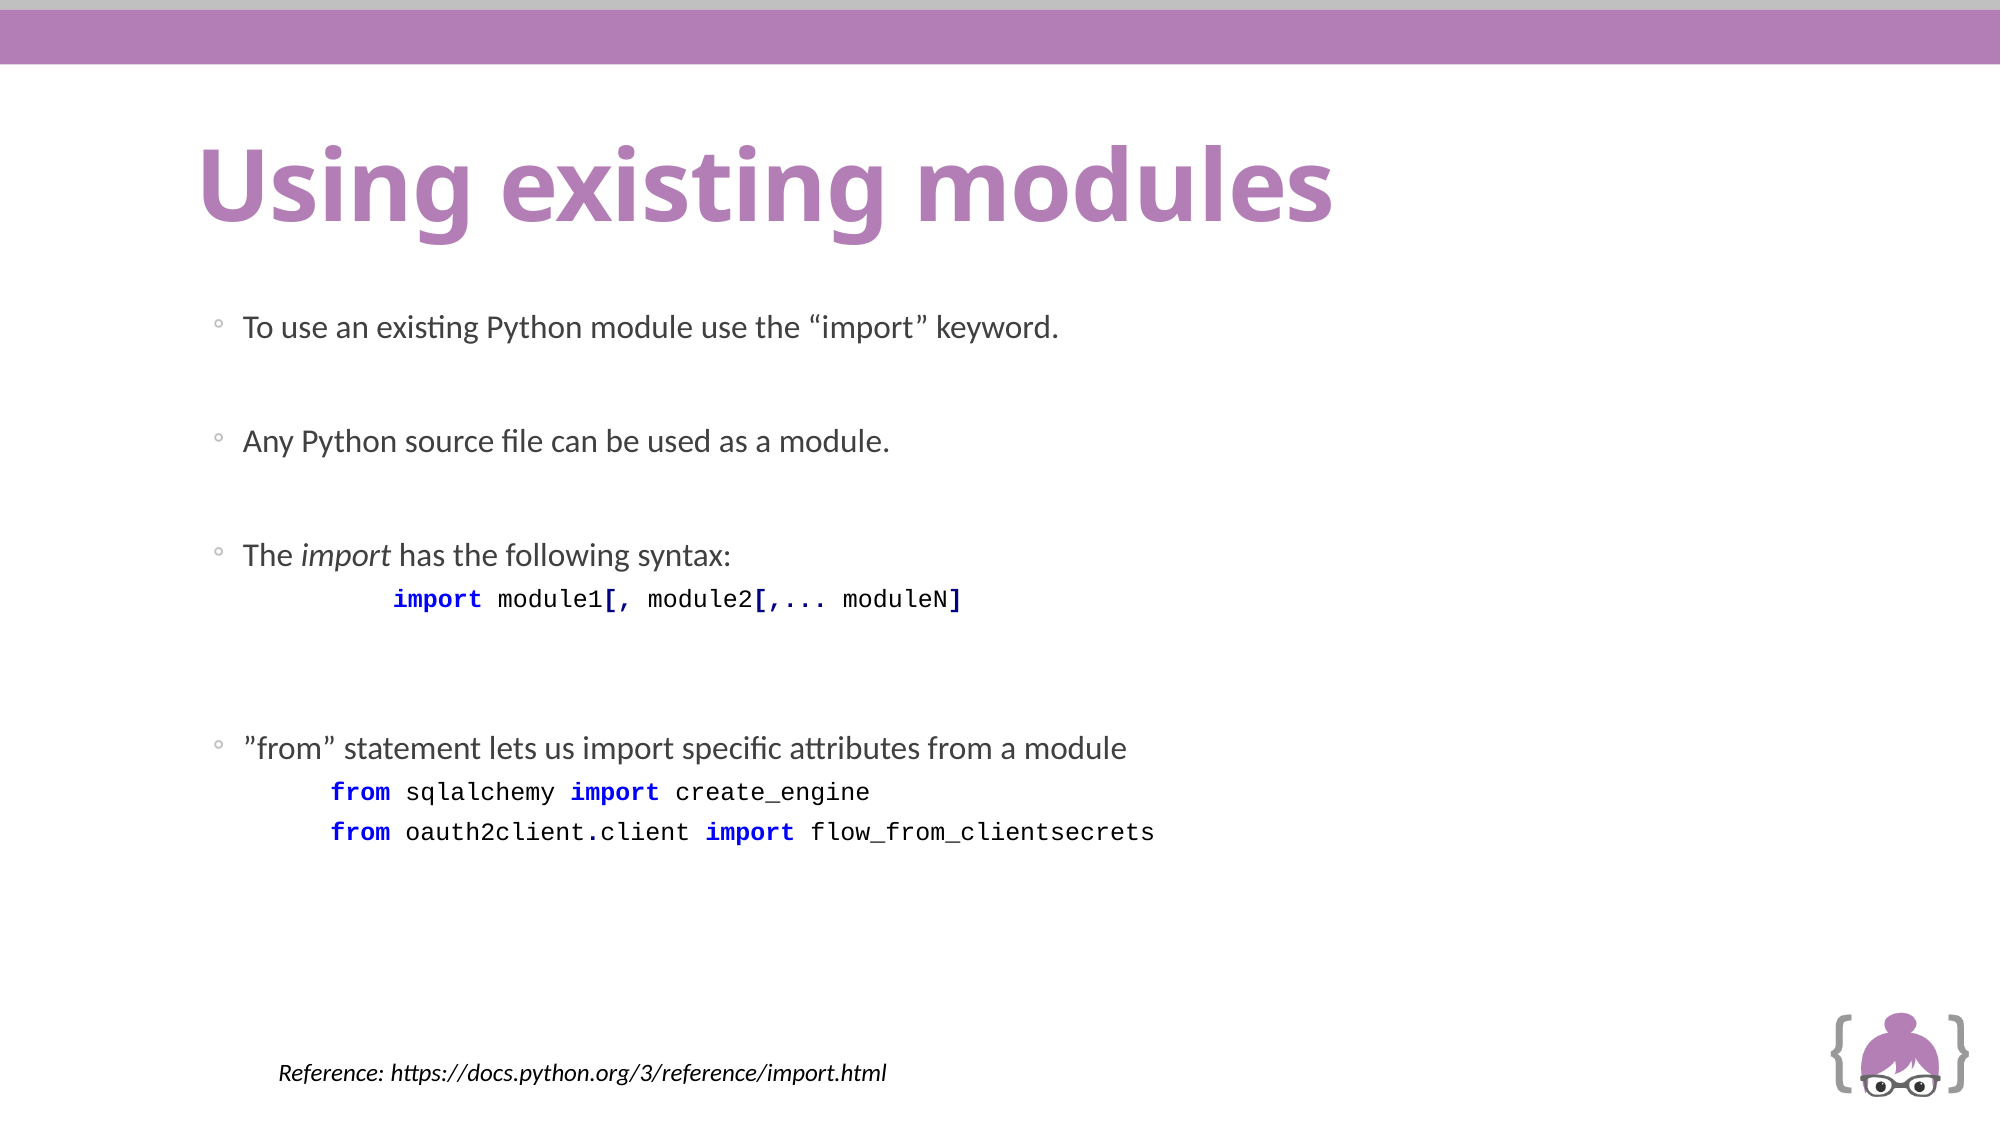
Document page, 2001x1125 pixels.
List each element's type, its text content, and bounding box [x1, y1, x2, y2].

text_box Reference: https://docs.python.org/3/reference/import.html [263, 1049, 904, 1095]
title Using existing modules [180, 116, 1830, 250]
picture [1830, 1012, 1969, 1098]
list To use an existing Python module use the “import” keyword. Any Python source file can be used as a module. The import has the following syntax: import module1[, module2[,... moduleN] ”from” statement lets us import specific attributes from a module from sqlalchemy import create_engine from oauth2client.client import flow_from_clientsecrets [180, 302, 1830, 963]
